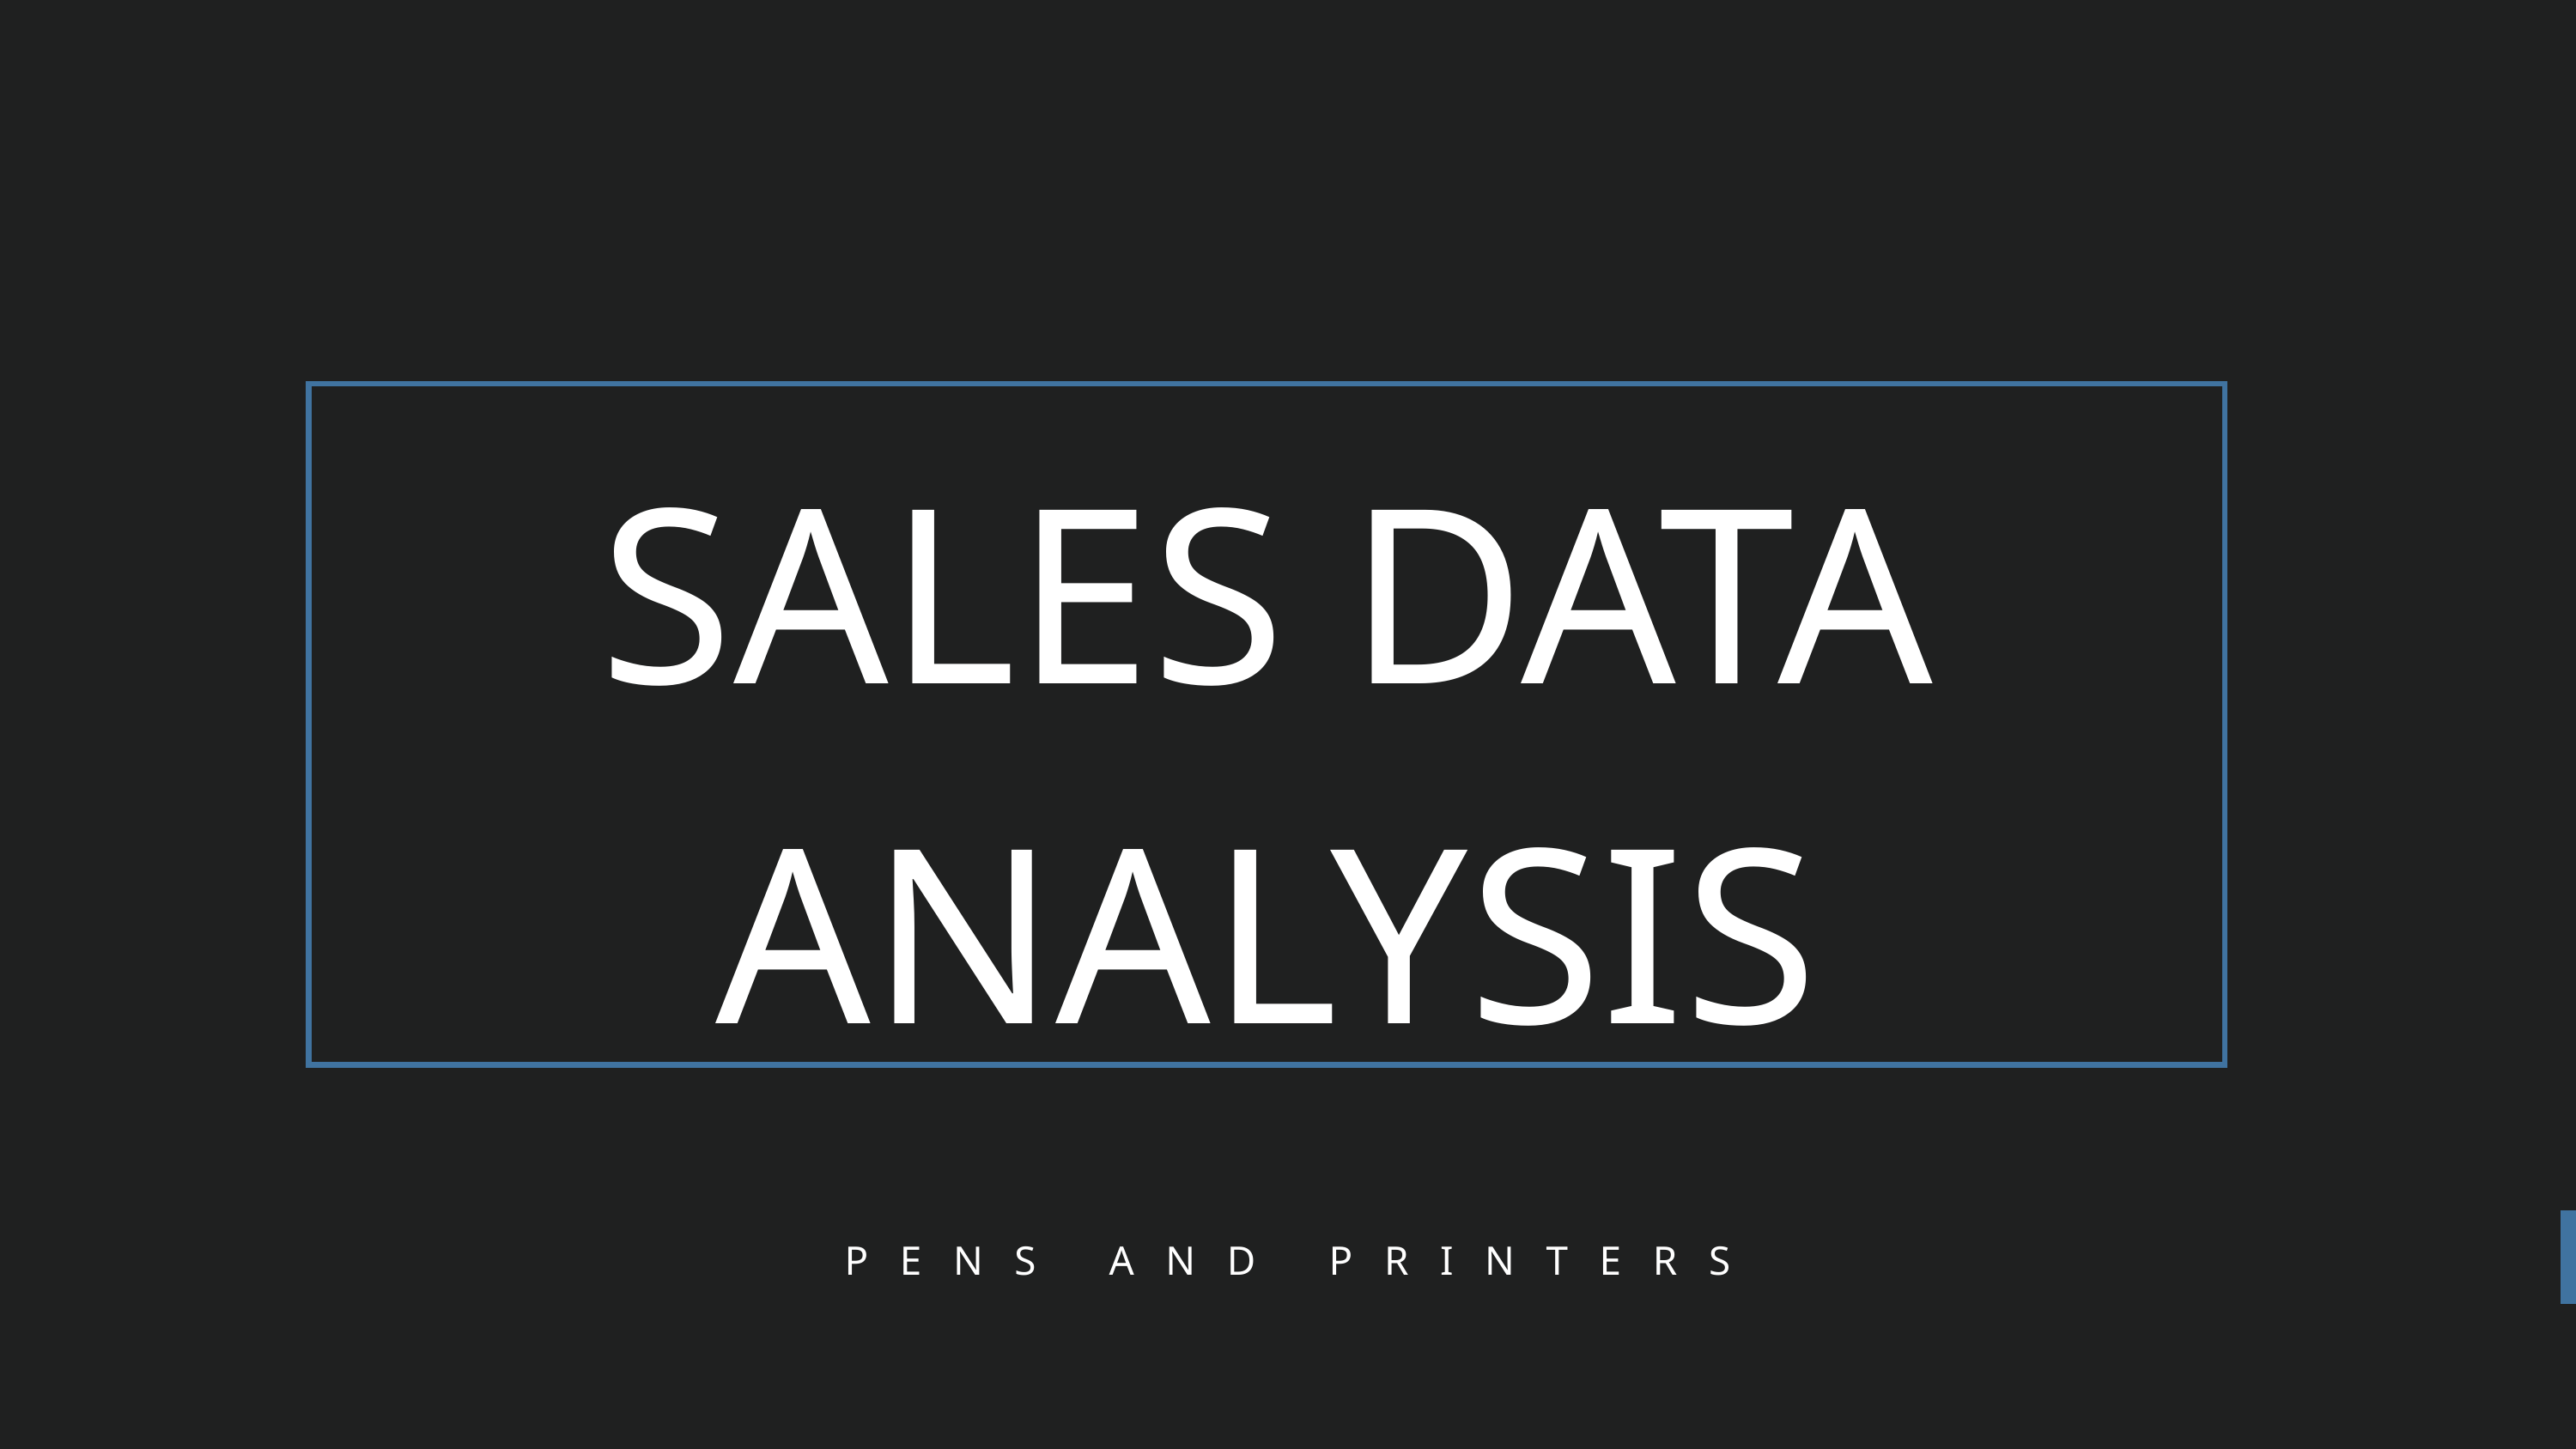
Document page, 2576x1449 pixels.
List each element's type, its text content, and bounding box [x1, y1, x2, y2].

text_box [2560, 1210, 2576, 1304]
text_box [308, 383, 2226, 1065]
text_box PENS AND PRINTERS [725, 1228, 1809, 1283]
